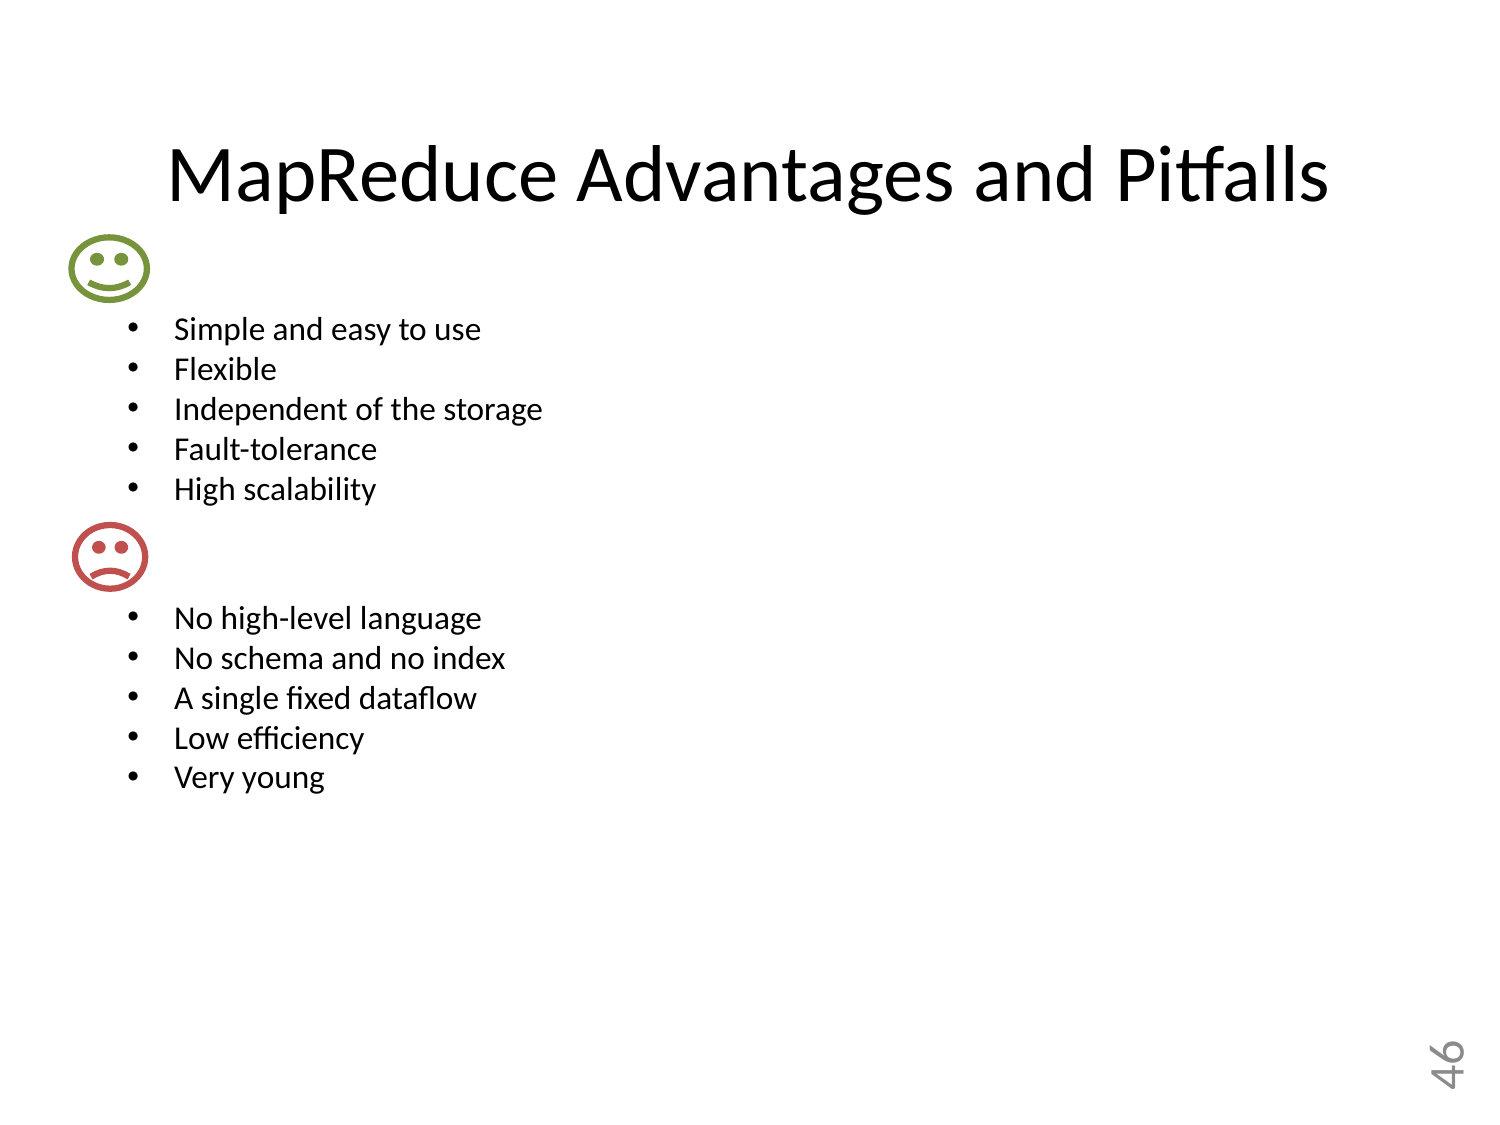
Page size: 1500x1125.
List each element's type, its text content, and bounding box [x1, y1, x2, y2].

text_box Simple and easy to use Flexible Independent of the storage Fault-tolerance High scalability [37, 299, 1440, 555]
slide_number 46 [1412, 1025, 1475, 1125]
text_box [69, 235, 150, 303]
text_box [72, 522, 148, 588]
title MapReduce Advantages and Pitfalls [74, 75, 1425, 263]
text_box No high-level language No schema and no index A single fixed dataflow Low efficiency Very young [37, 588, 1440, 843]
